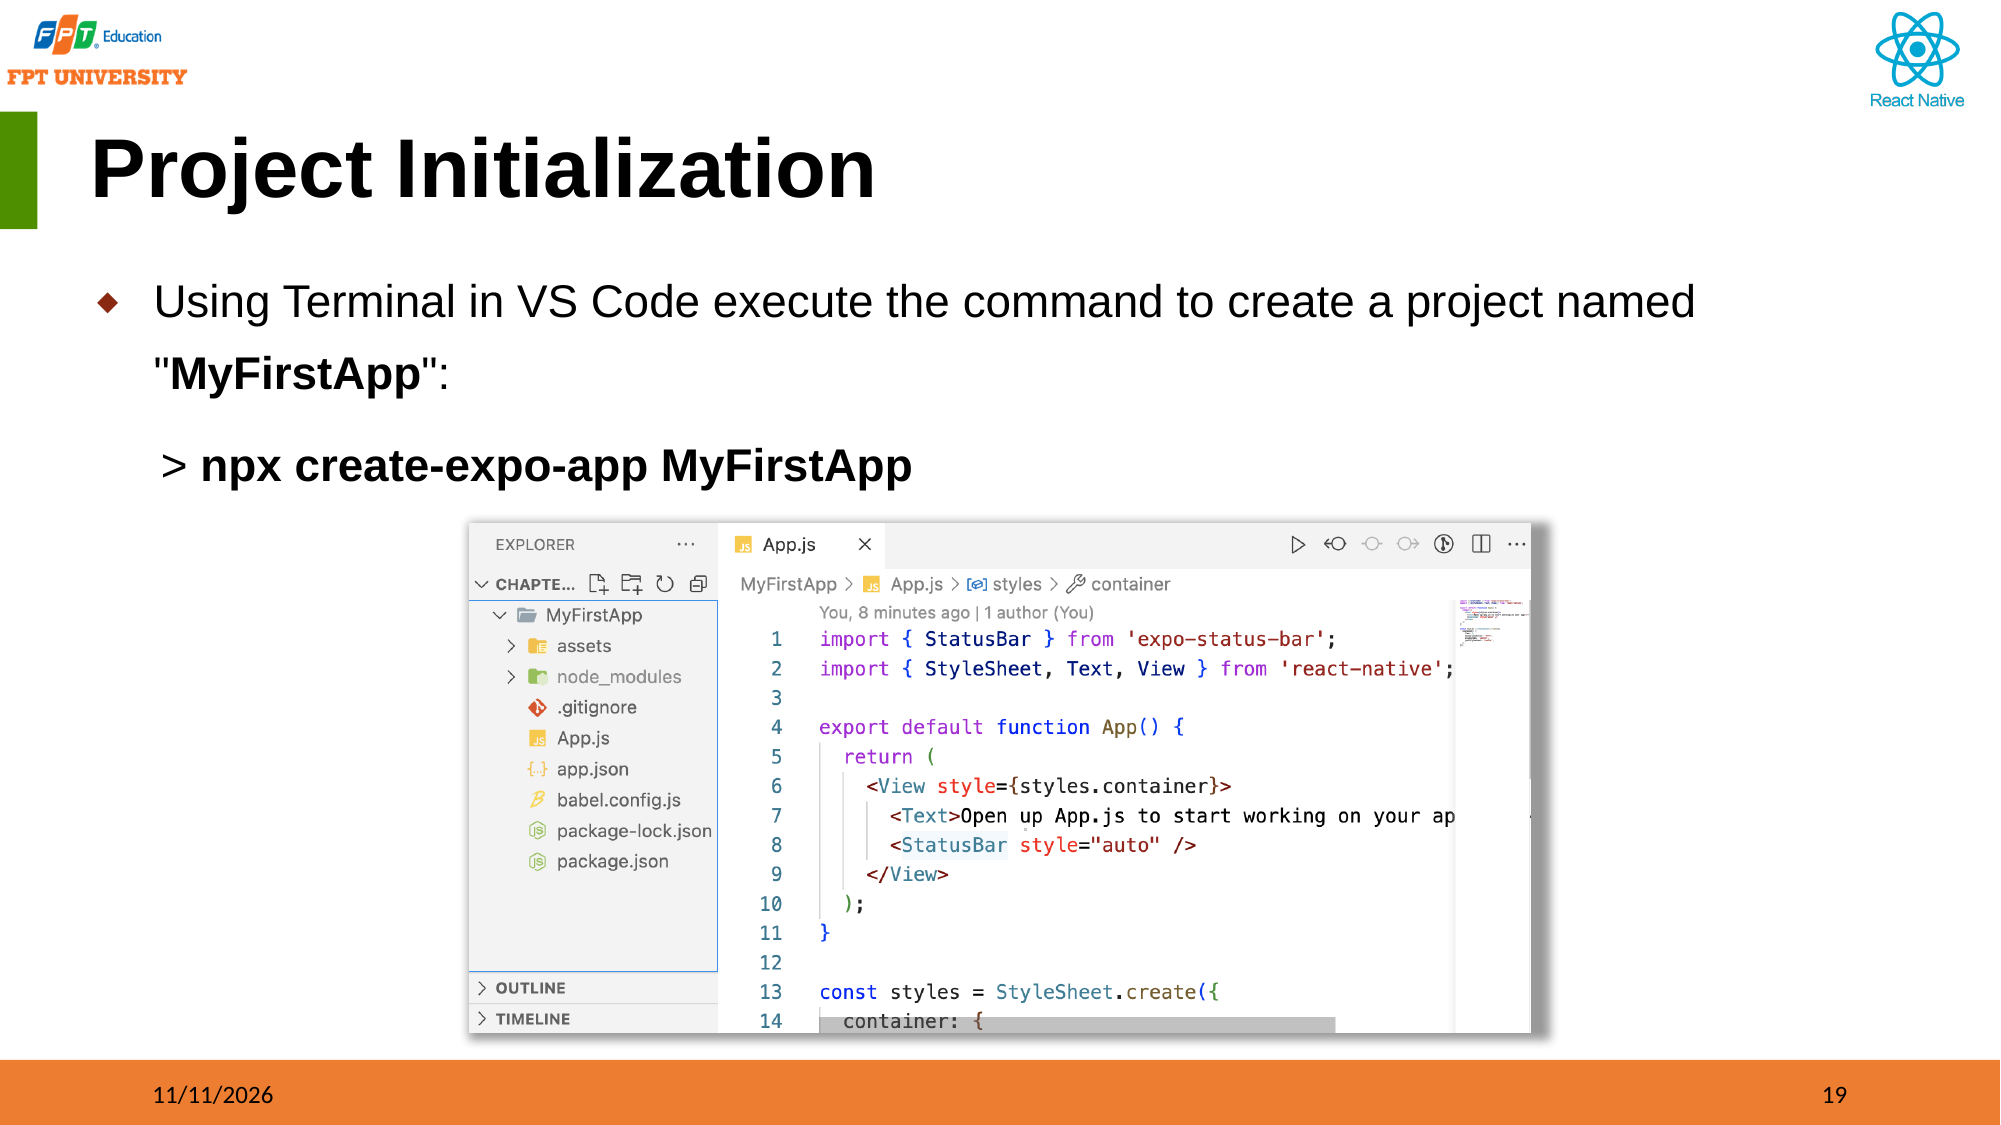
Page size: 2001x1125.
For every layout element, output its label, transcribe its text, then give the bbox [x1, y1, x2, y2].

picture [1839, 9, 1996, 112]
title Project Initialization [37, 111, 1978, 230]
slide_number 19 [1412, 1063, 1863, 1124]
picture [0, 0, 194, 95]
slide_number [137, 1063, 588, 1124]
picture [469, 523, 1531, 1033]
list Using Terminal in VS Code execute the command to create a project named "MyFirstApp": > npx create-expo-app MyFirstApp [82, 248, 2000, 684]
